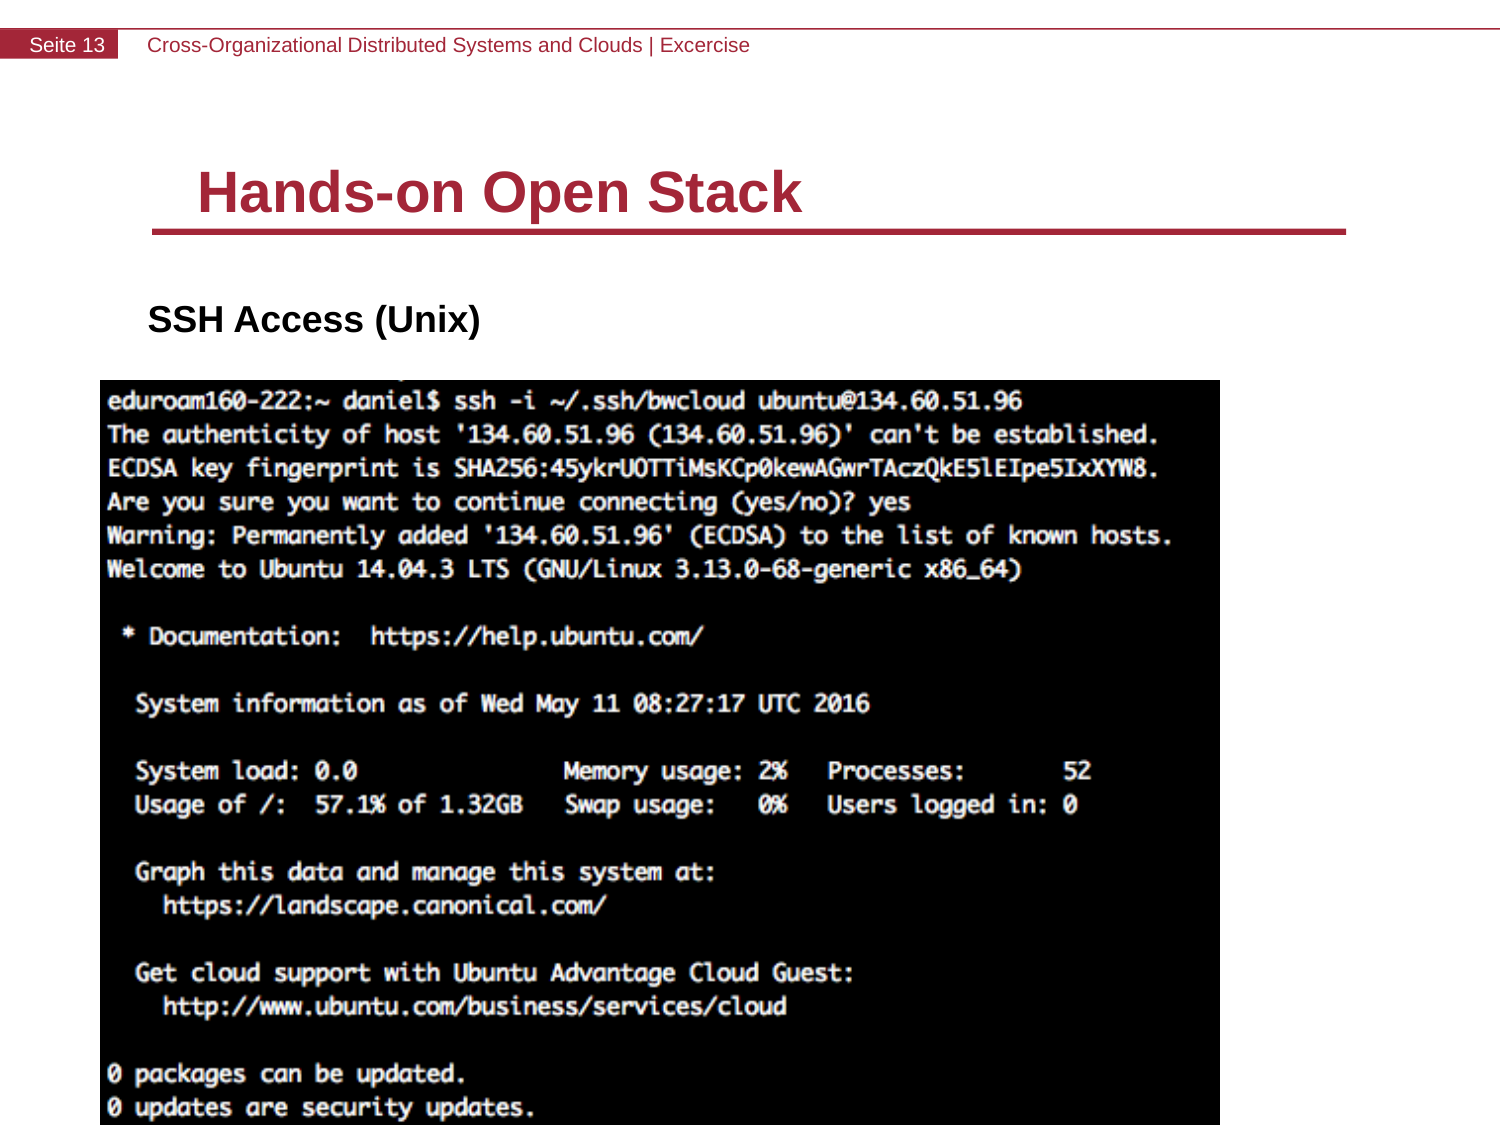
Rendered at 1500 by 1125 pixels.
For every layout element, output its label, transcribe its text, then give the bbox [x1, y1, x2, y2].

text_box SSH Access (Unix) [132, 287, 1371, 888]
picture [100, 380, 1220, 1125]
text_box Hands-on Open Stack [182, 123, 1463, 232]
